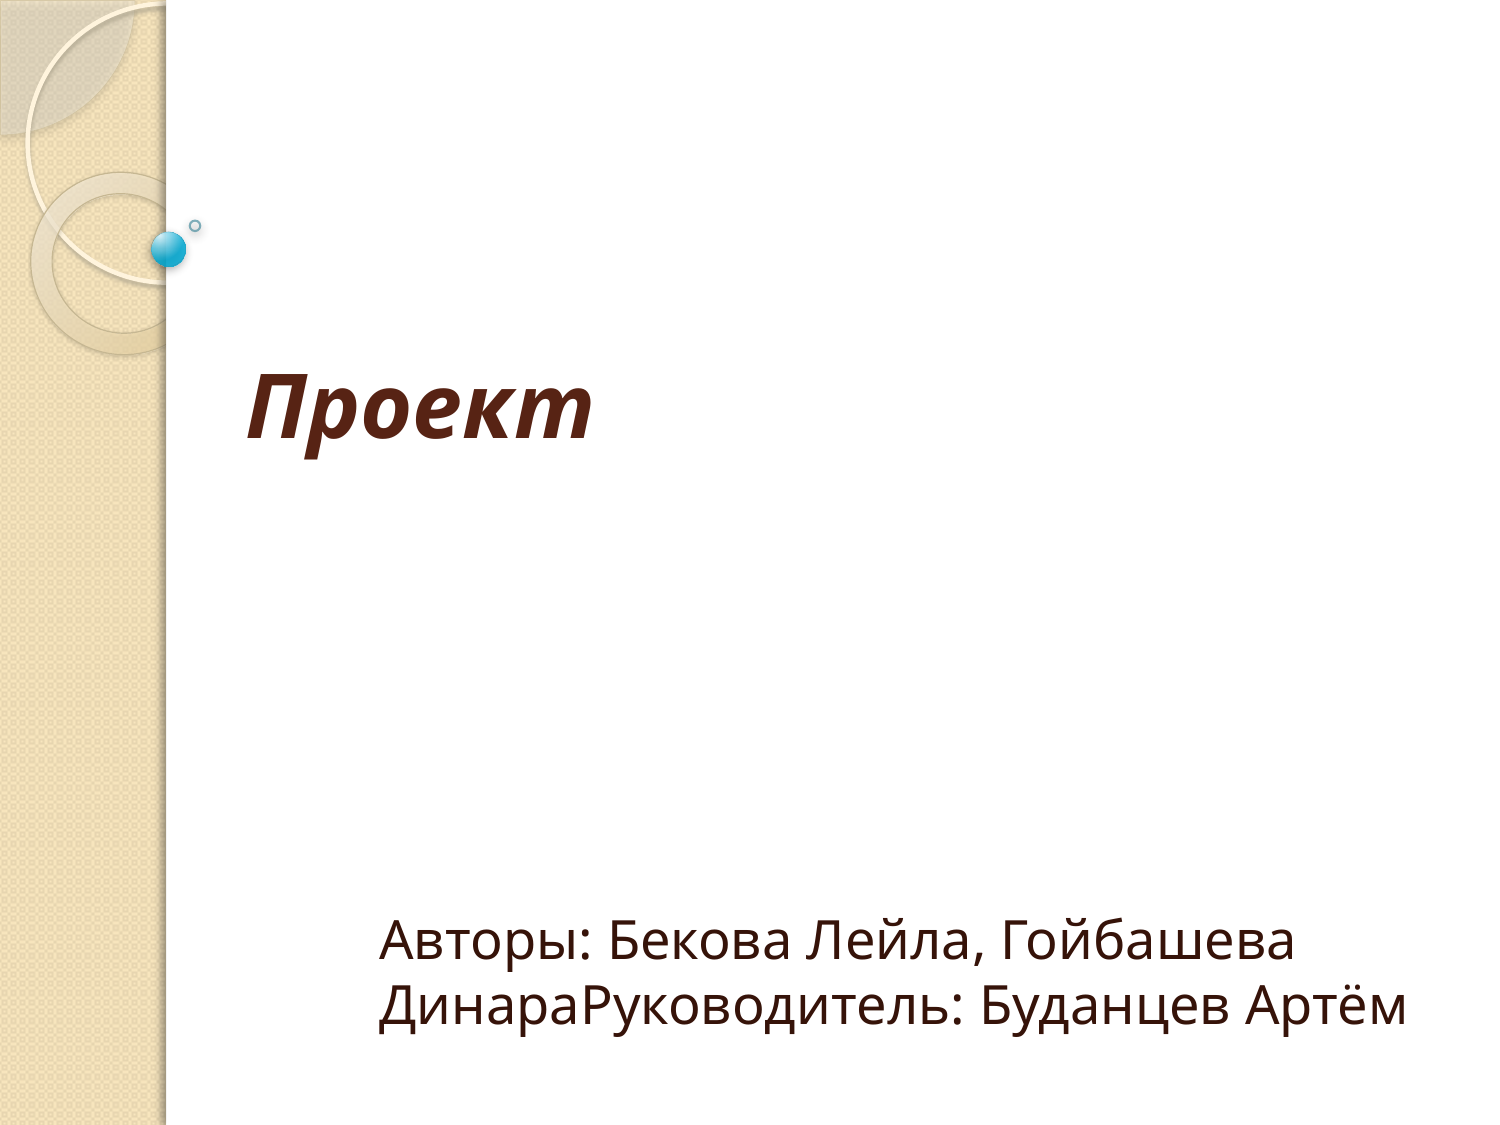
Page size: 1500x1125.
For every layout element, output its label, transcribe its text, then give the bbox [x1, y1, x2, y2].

title Проект [230, 172, 1446, 464]
subtitle Авторы: Бекова Лейла, Гойбашева ДинараРуководитель: Буданцев Артём [360, 905, 1476, 1059]
